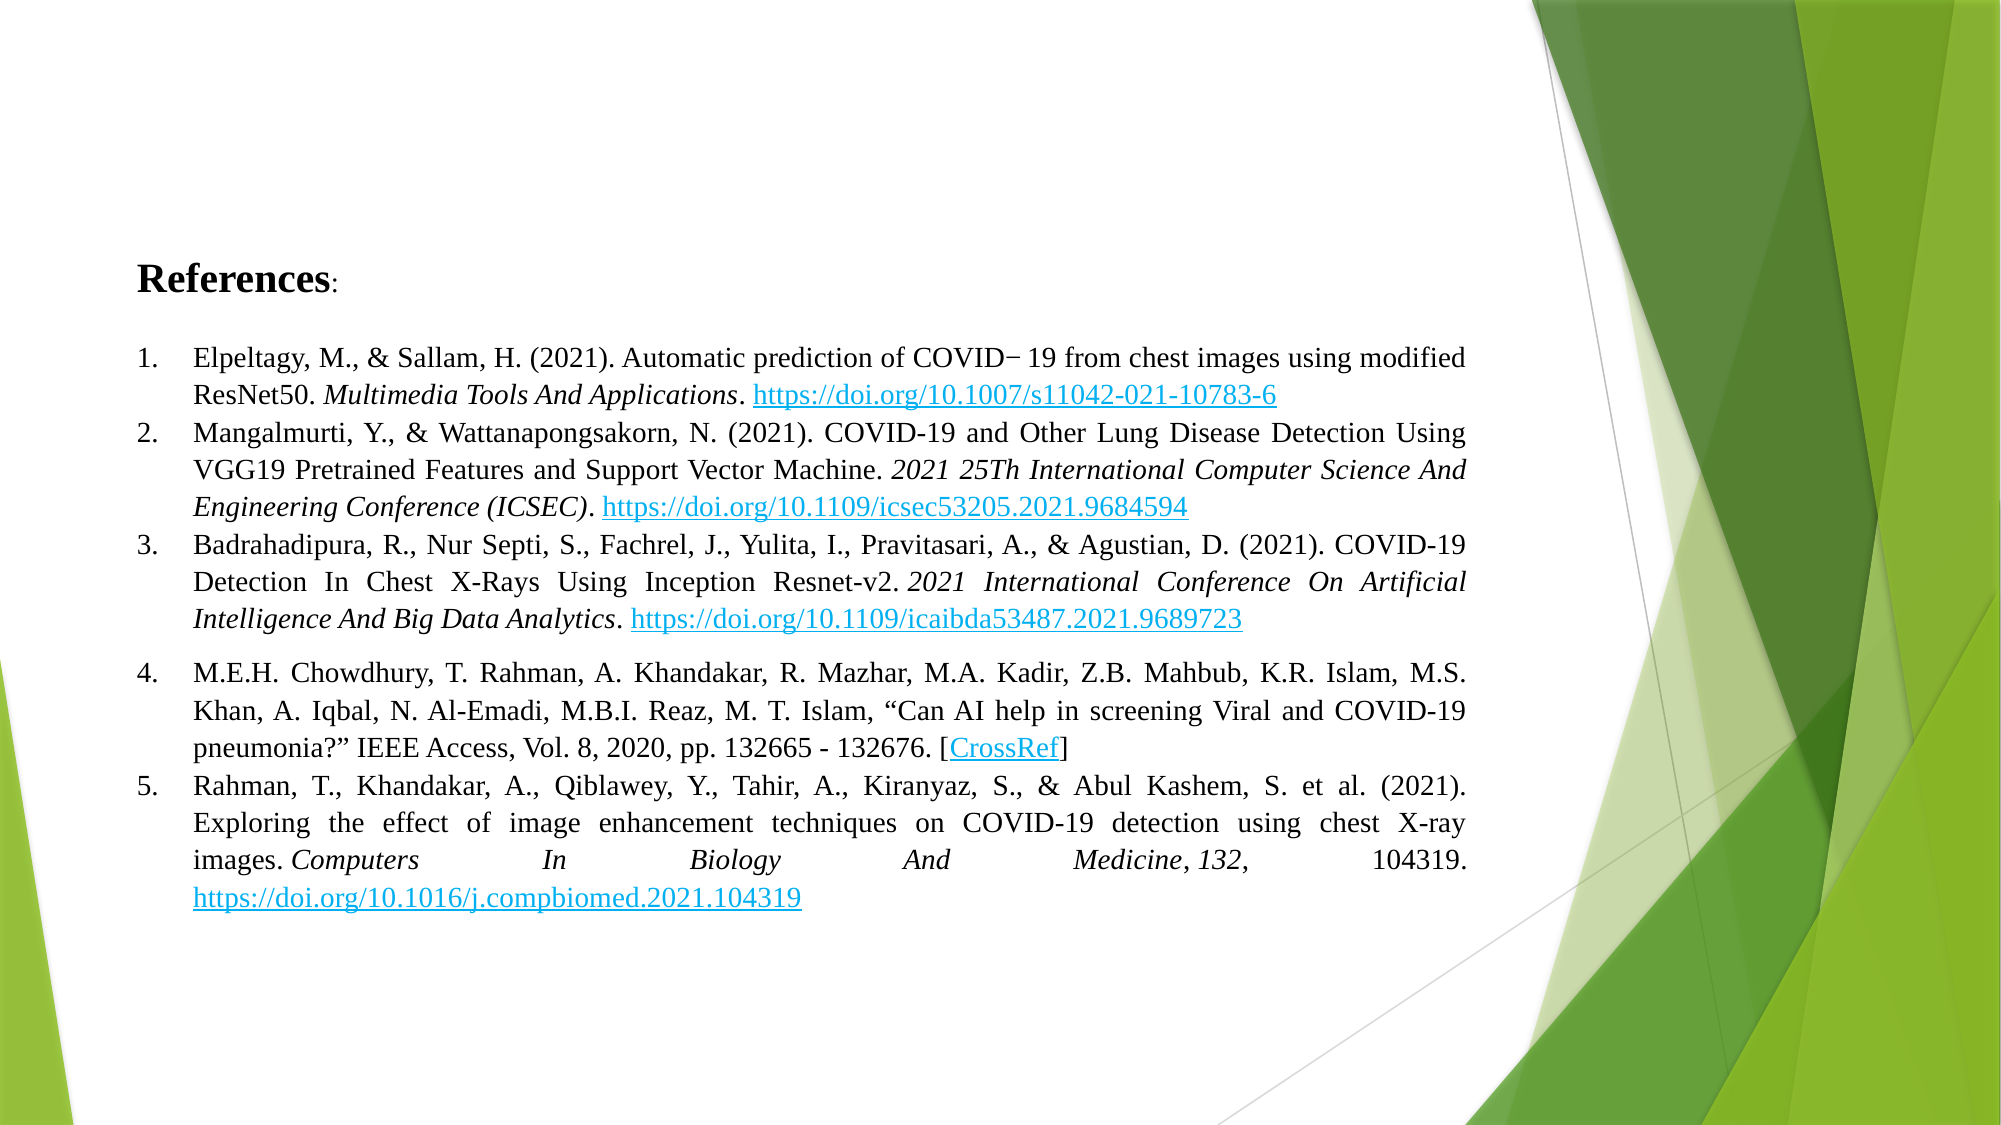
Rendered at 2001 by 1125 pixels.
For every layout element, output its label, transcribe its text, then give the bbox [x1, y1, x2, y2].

text_box References: Elpeltagy, M., & Sallam, H. (2021). Automatic prediction of COVID− 19 from chest images using modified ResNet50. Multimedia Tools And Applications. https://doi.org/10.1007/s11042-021-10783-6 Mangalmurti, Y., & Wattanapongsakorn, N. (2021). COVID-19 and Other Lung Disease Detection Using VGG19 Pretrained Features and Support Vector Machine. 2021 25Th International Computer Science And Engineering Conference (ICSEC). https://doi.org/10.1109/icsec53205.2021.9684594 Badrahadipura, R., Nur Septi, S., Fachrel, J., Yulita, I., Pravitasari, A., & Agustian, D. (2021). COVID-19 Detection In Chest X-Rays Using Inception Resnet-v2. 2021 International Conference On Artificial Intelligence And Big Data Analytics. https://doi.org/10.1109/icaibda53487.2021.9689723 M.E.H. Chowdhury, T. Rahman, A. Khandakar, R. Mazhar, M.A. Kadir, Z.B. Mahbub, K.R. Islam, M.S. Khan, A. Iqbal, N. Al-Emadi, M.B.I. Reaz, M. T. Islam, “Can AI help in screening Viral and COVID-19 pneumonia?” IEEE Access, Vol. 8, 2020, pp. 132665 - 132676. [CrossRef] Rahman, T., Khandakar, A., Qiblawey, Y., Tahir, A., Kiranyaz, S., & Abul Kashem, S. et al. (2021). Exploring the effect of image enhancement techniques on COVID-19 detection using chest X-ray images. Computers In Biology And Medicine, 132, 104319. https://doi.org/10.1016/j.compbiomed.2021.104319 [122, 243, 1483, 975]
